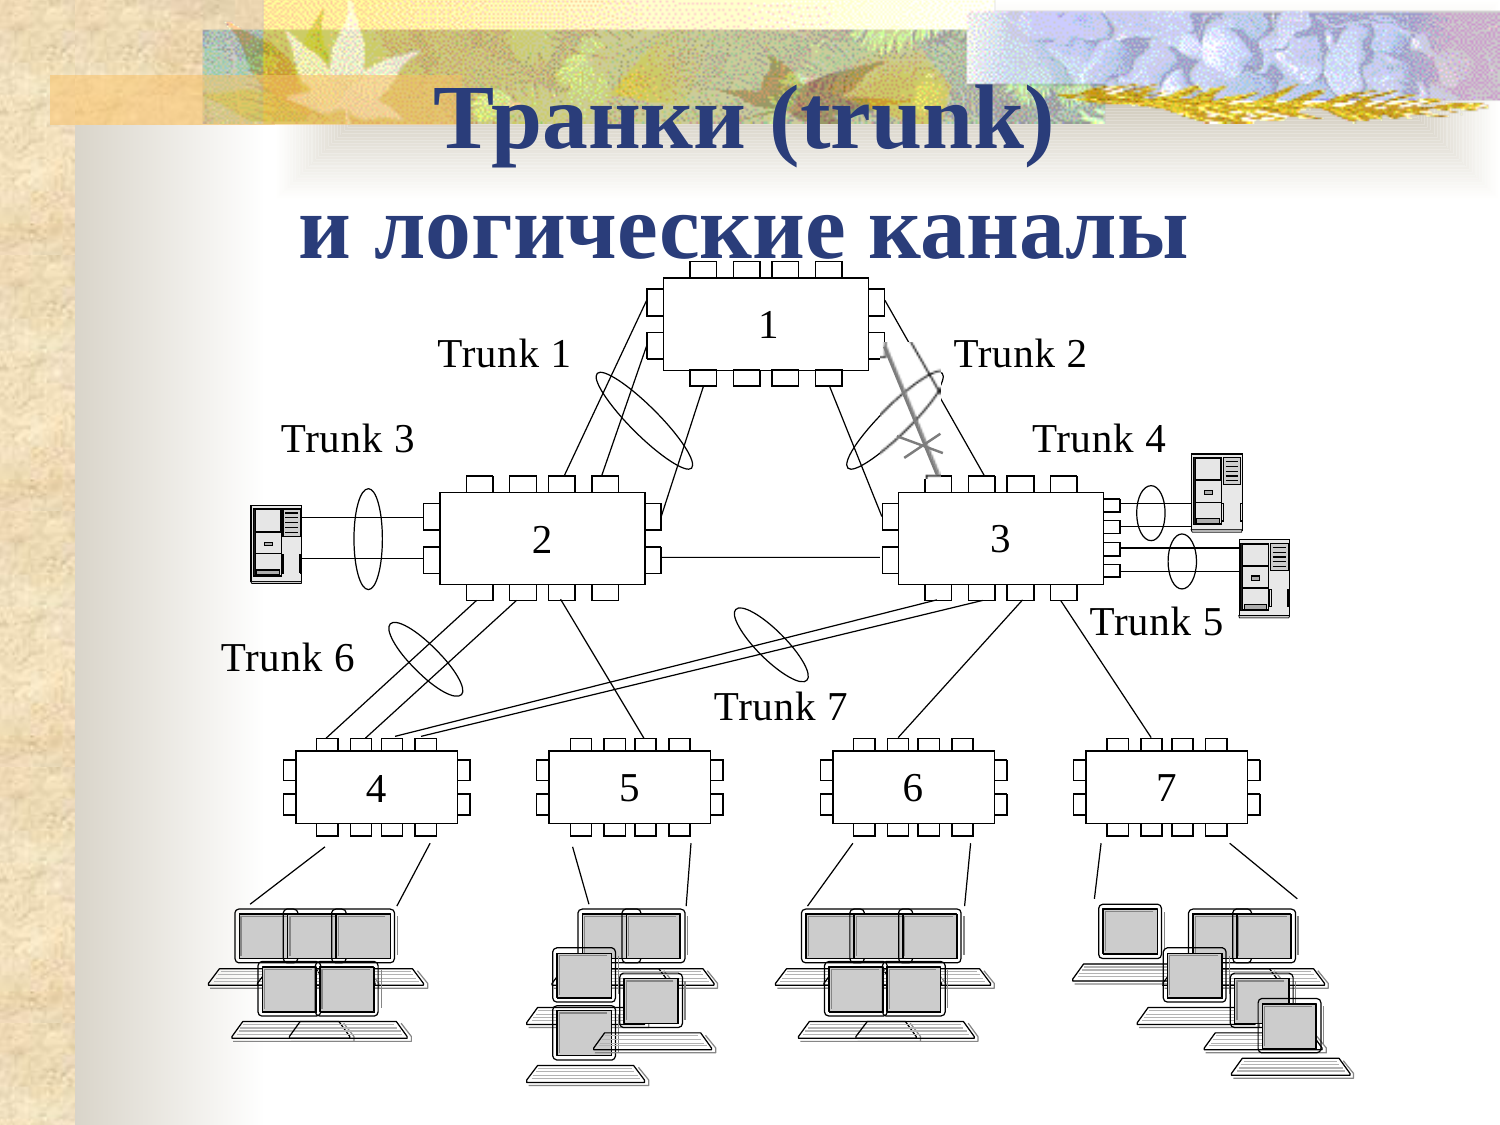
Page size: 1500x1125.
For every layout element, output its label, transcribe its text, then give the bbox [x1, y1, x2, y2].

picture [206, 259, 1356, 1089]
text_box Транки (trunk) и логические каналы [106, 49, 1382, 216]
picture [0, 0, 1500, 1125]
